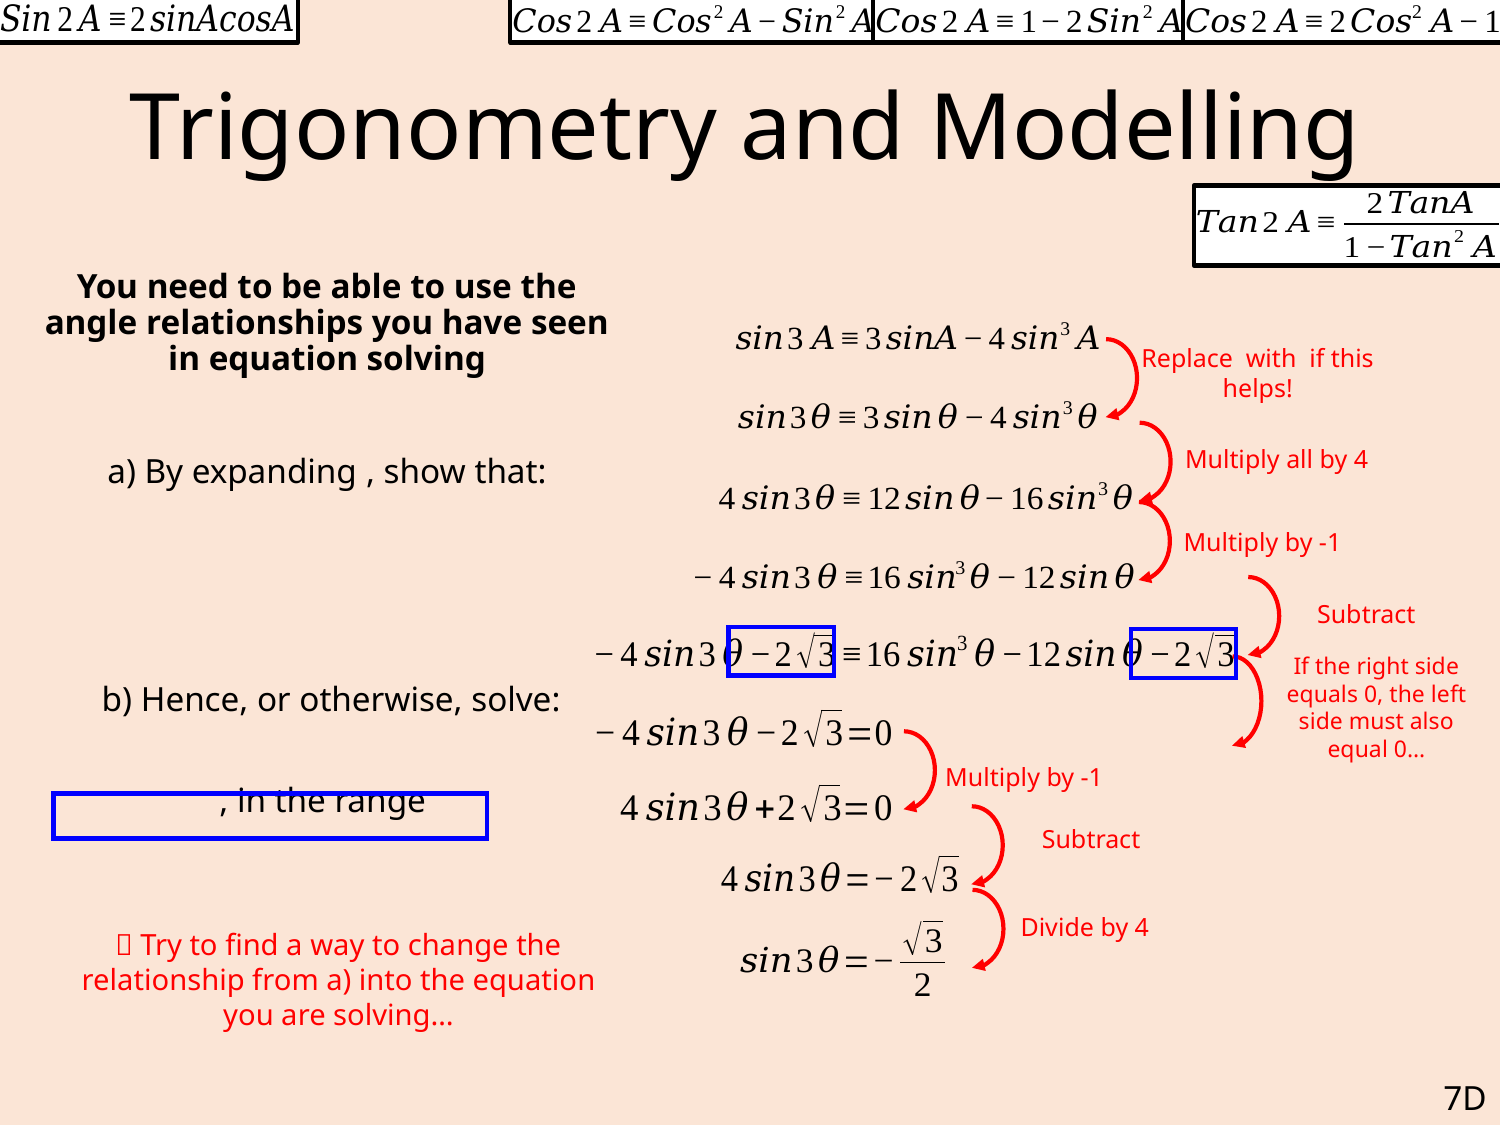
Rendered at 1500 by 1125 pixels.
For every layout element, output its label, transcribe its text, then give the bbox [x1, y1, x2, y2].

text_box [972, 889, 1004, 971]
text_box 7D [1428, 1069, 1500, 1125]
text_box [971, 805, 1004, 888]
title Trigonometry and Modelling [98, 21, 1393, 239]
text_box [727, 626, 835, 677]
text_box [1138, 501, 1165, 584]
text_box [52, 792, 488, 839]
text_box [1139, 422, 1168, 504]
text_box Multiply by -1 [1147, 518, 1378, 564]
text_box  Try to find a way to change the relationship from a) into the equation you are solving… [50, 918, 628, 1039]
text_box [1105, 338, 1138, 421]
text_box Multiply by -1 [907, 753, 1142, 799]
text_box [1130, 628, 1237, 679]
text_box Divide by 4 [1004, 903, 1166, 949]
text_box [1232, 656, 1252, 749]
text_box [1247, 576, 1280, 656]
text_box Multiply all by 4 [1162, 435, 1392, 481]
text_box [903, 730, 933, 813]
text_box If the right side equals 0, the left side must also equal 0… [1252, 644, 1500, 769]
